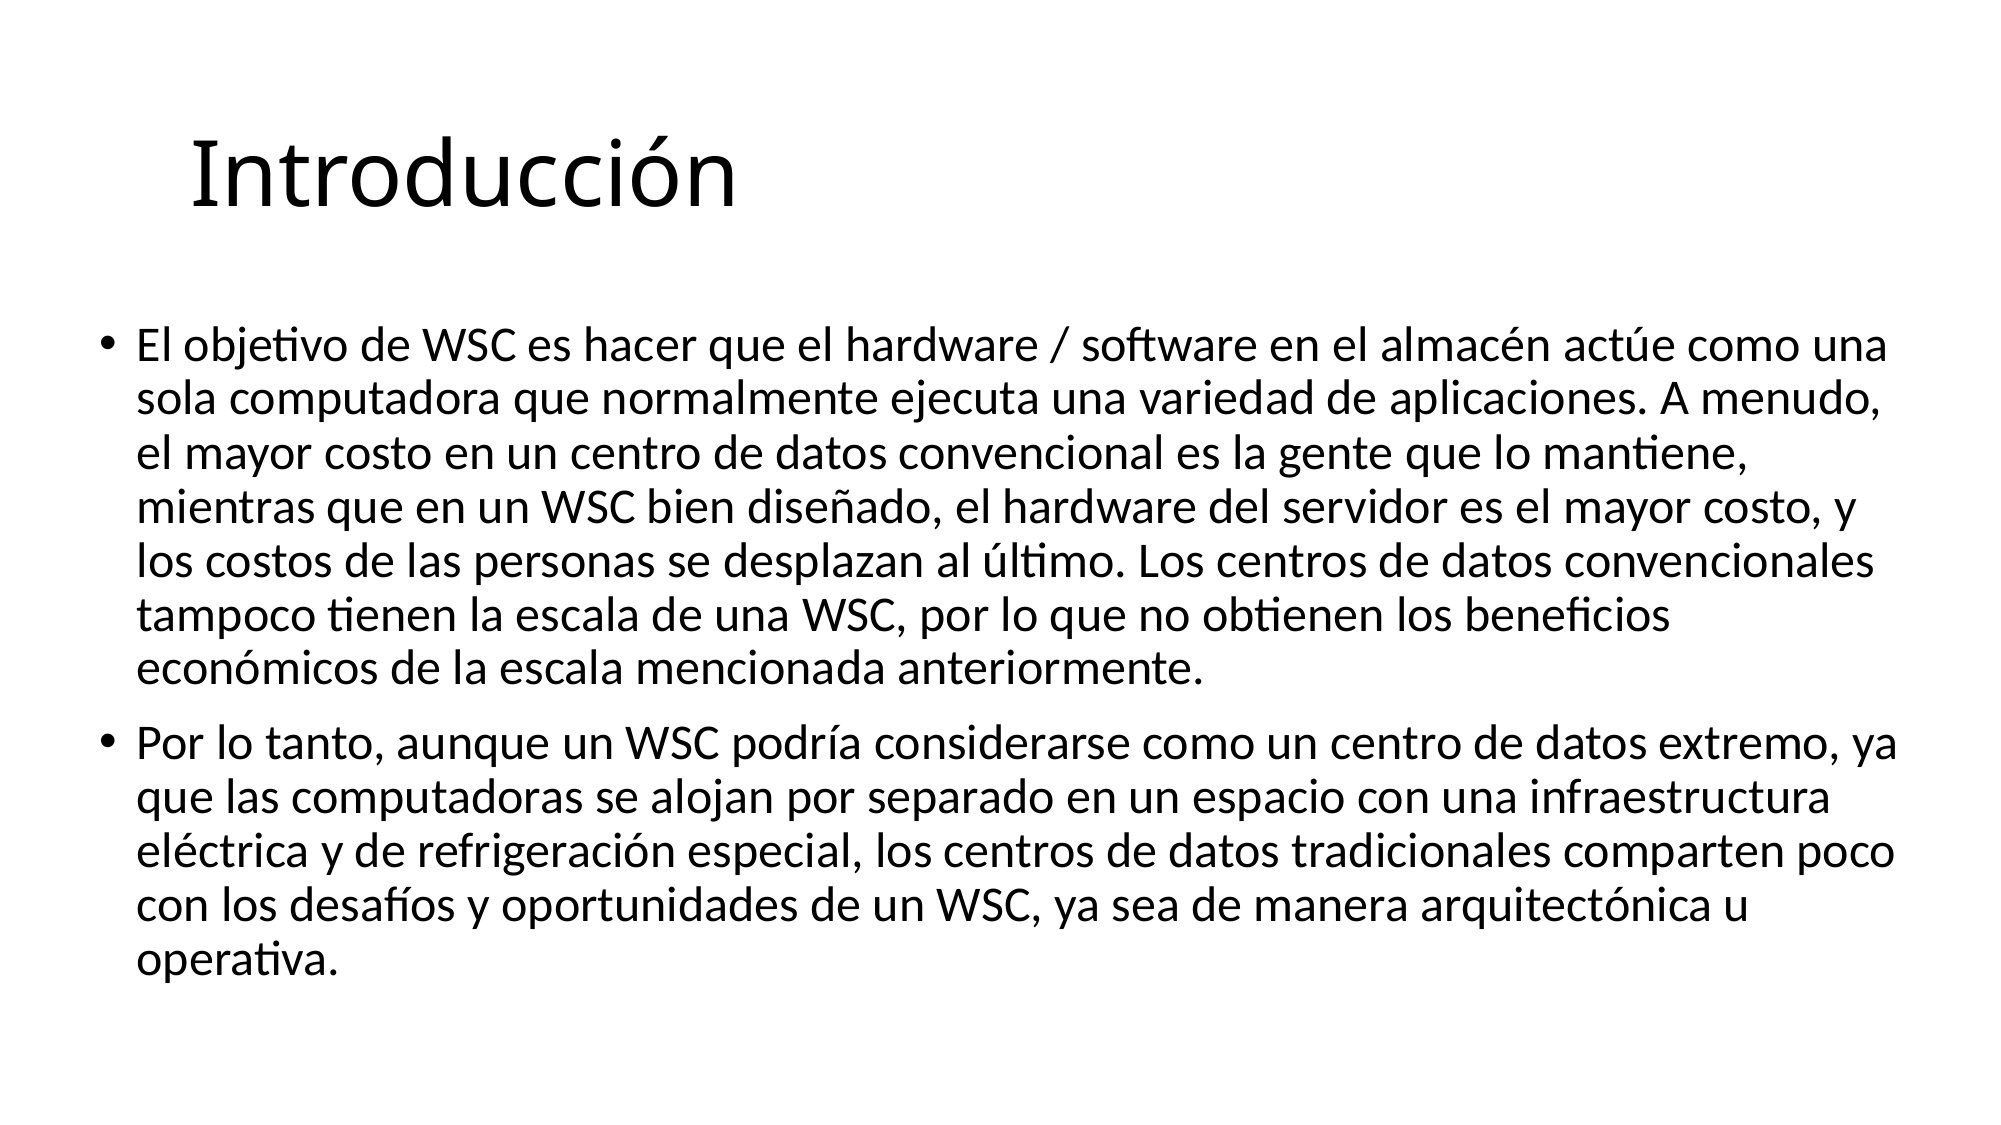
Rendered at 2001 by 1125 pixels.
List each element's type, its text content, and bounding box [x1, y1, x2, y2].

list El objetivo de WSC es hacer que el hardware / software en el almacén actúe como una sola computadora que normalmente ejecuta una variedad de aplicaciones. A menudo, el mayor costo en un centro de datos convencional es la gente que lo mantiene, mientras que en un WSC bien diseñado, el hardware del servidor es el mayor costo, y los costos de las personas se desplazan al último. Los centros de datos convencionales tampoco tienen la escala de una WSC, por lo que no obtienen los beneficios económicos de la escala mencionada anteriormente. Por lo tanto, aunque un WSC podría considerarse como un centro de datos extremo, ya que las computadoras se alojan por separado en un espacio con una infraestructura eléctrica y de refrigeración especial, los centros de datos tradicionales comparten poco con los desafíos y oportunidades de un WSC, ya sea de manera arquitectónica u operativa. [84, 310, 1937, 1046]
title Introducción [175, 106, 1901, 247]
